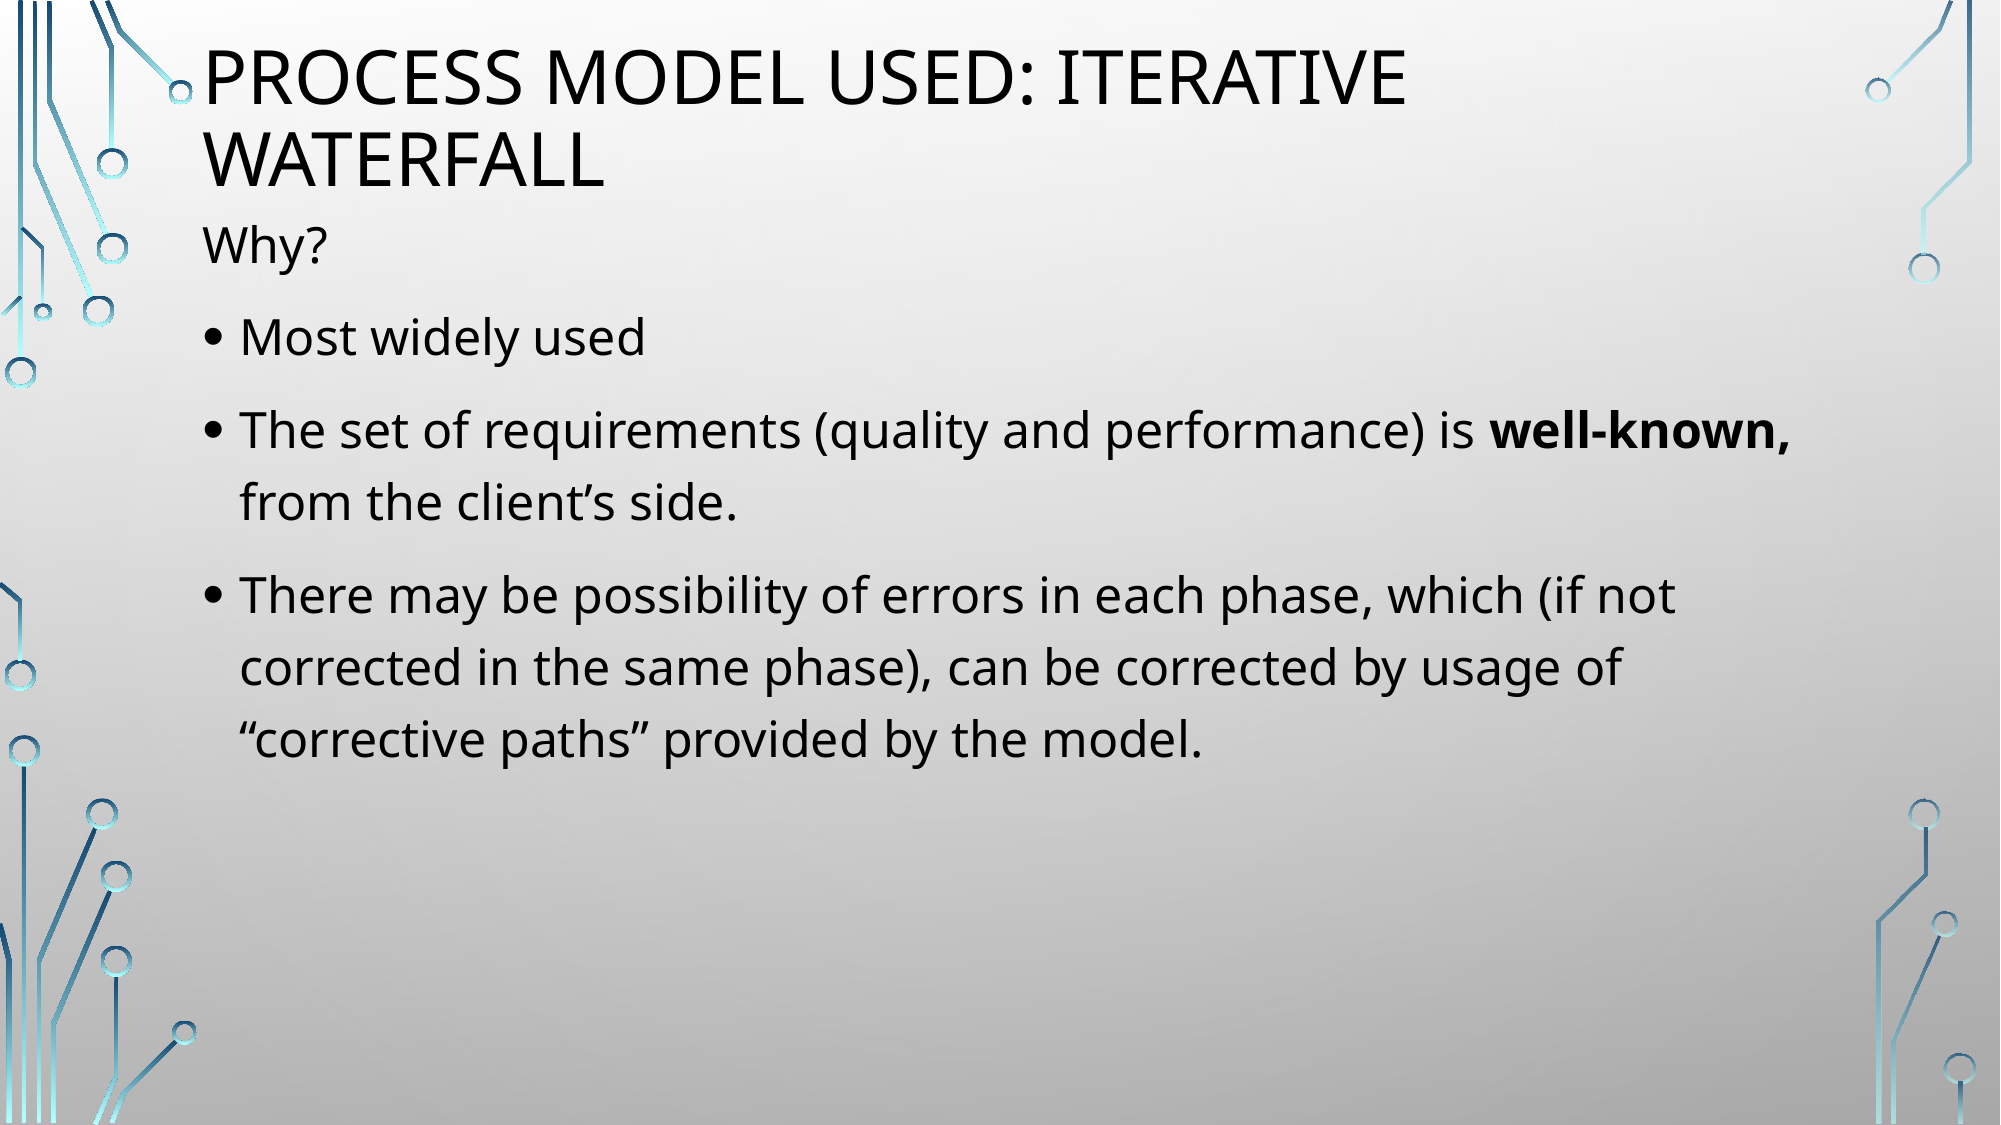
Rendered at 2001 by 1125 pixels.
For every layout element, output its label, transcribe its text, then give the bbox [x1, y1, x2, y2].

title Process Model used: Iterative Waterfall [187, 0, 1813, 193]
list Why? Most widely used The set of requirements (quality and performance) is well-known, from the client’s side. There may be possibility of errors in each phase, which (if not corrected in the same phase), can be corrected by usage of “corrective paths” provided by the model. [187, 193, 1813, 879]
